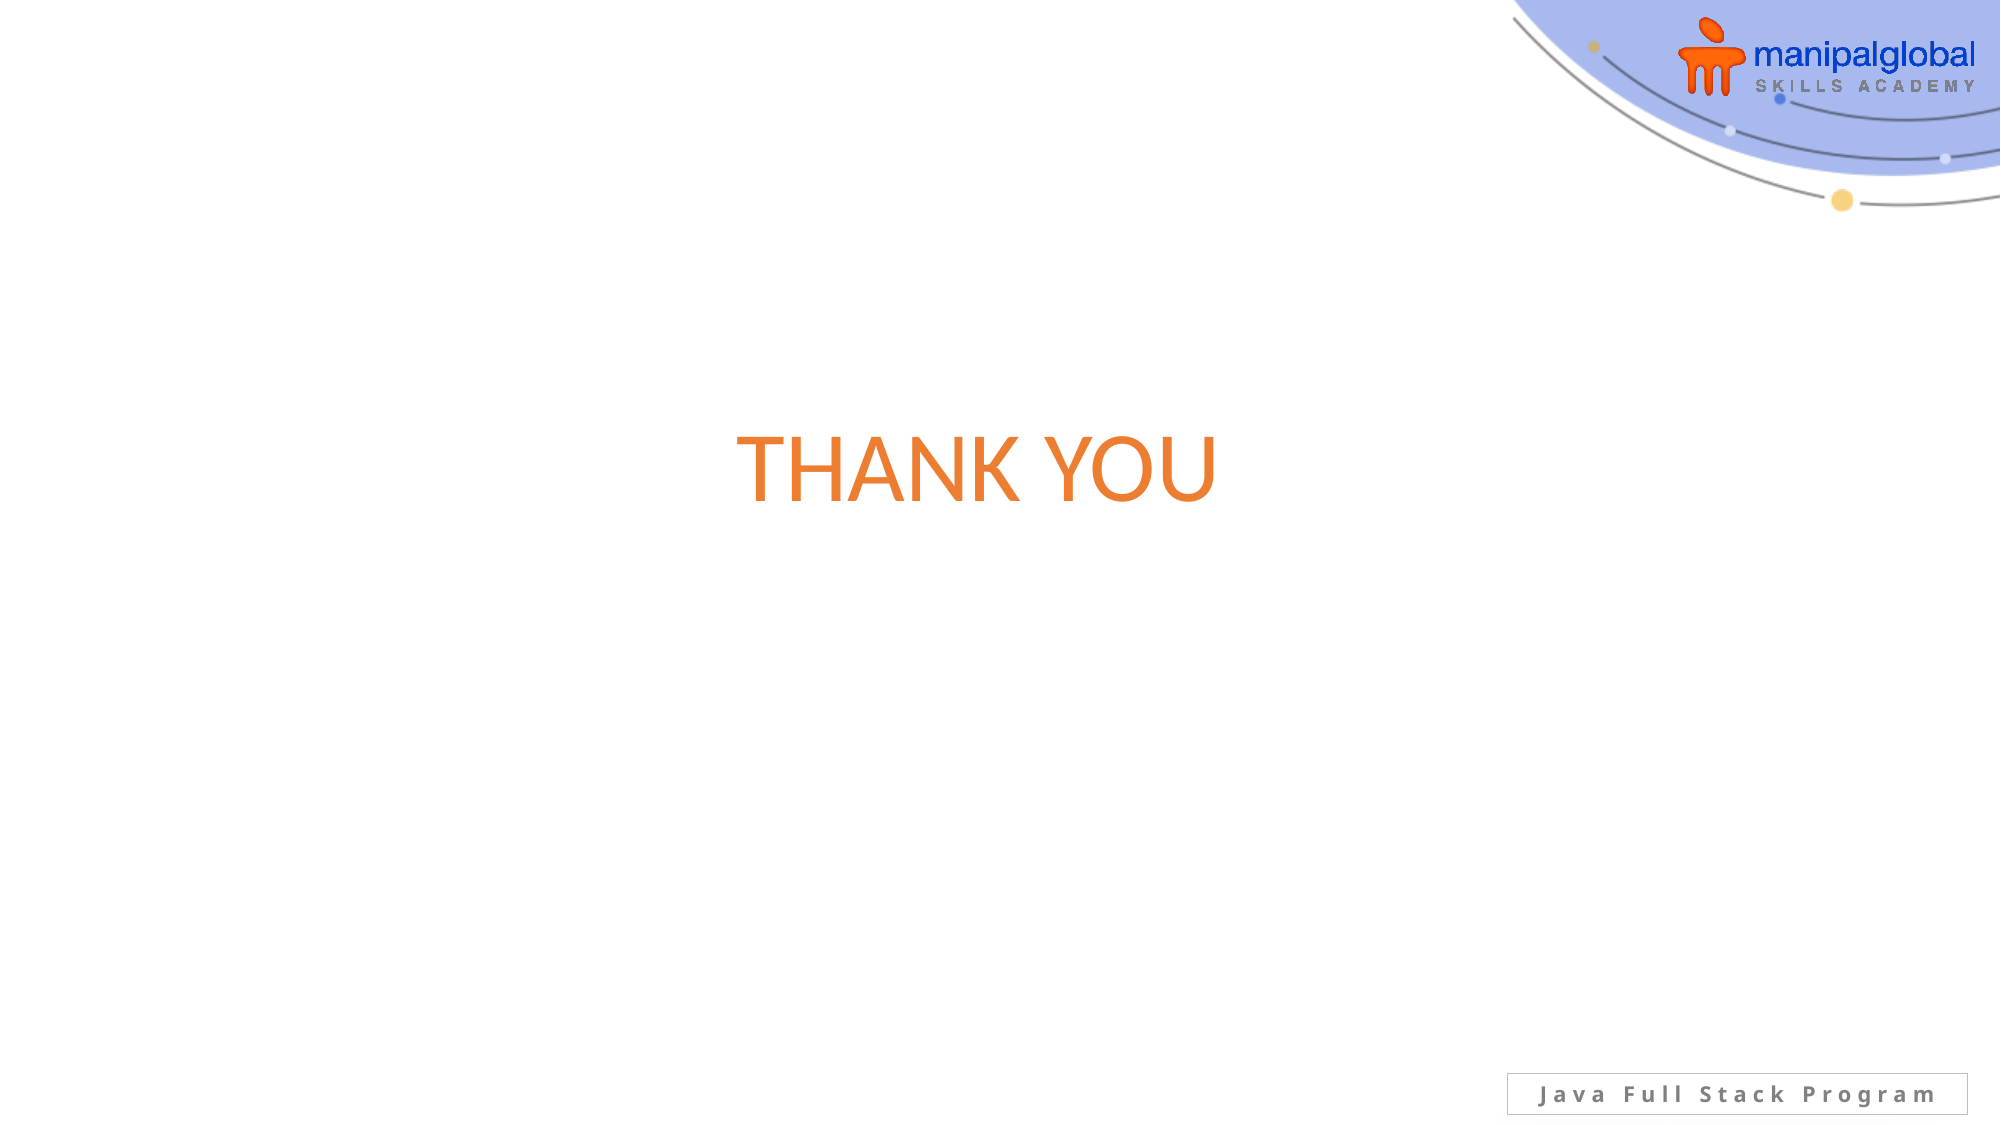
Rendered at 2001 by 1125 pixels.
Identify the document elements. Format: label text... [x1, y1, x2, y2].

text_box Java Full Stack Program [1507, 1073, 1968, 1115]
picture [0, 0, 2000, 1125]
subtitle THANK YOU [123, 407, 1834, 537]
